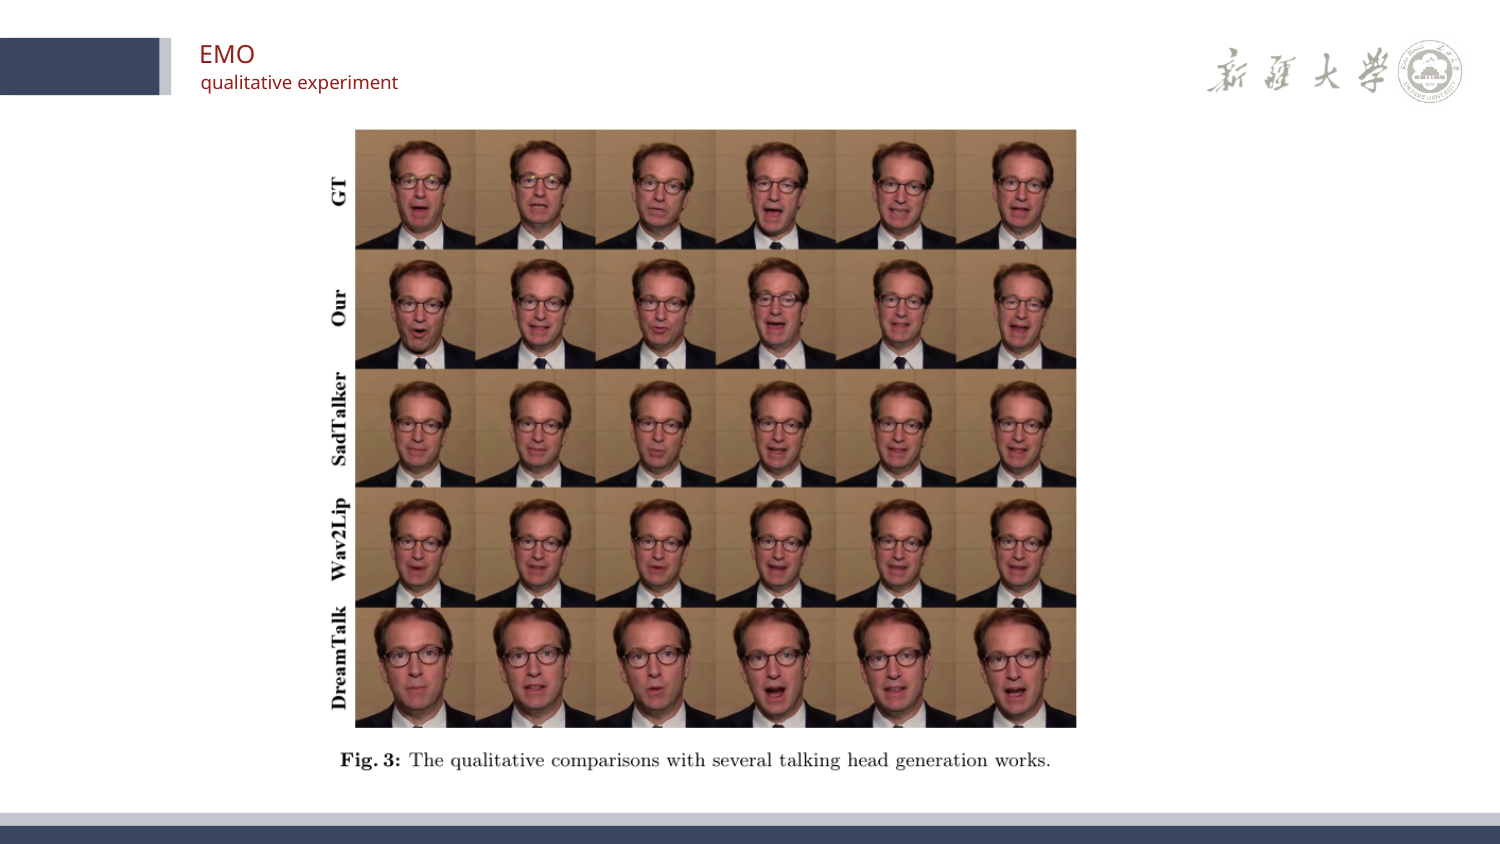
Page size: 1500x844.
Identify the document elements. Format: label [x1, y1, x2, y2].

text_box [0, 33, 1500, 844]
picture [300, 102, 1105, 781]
